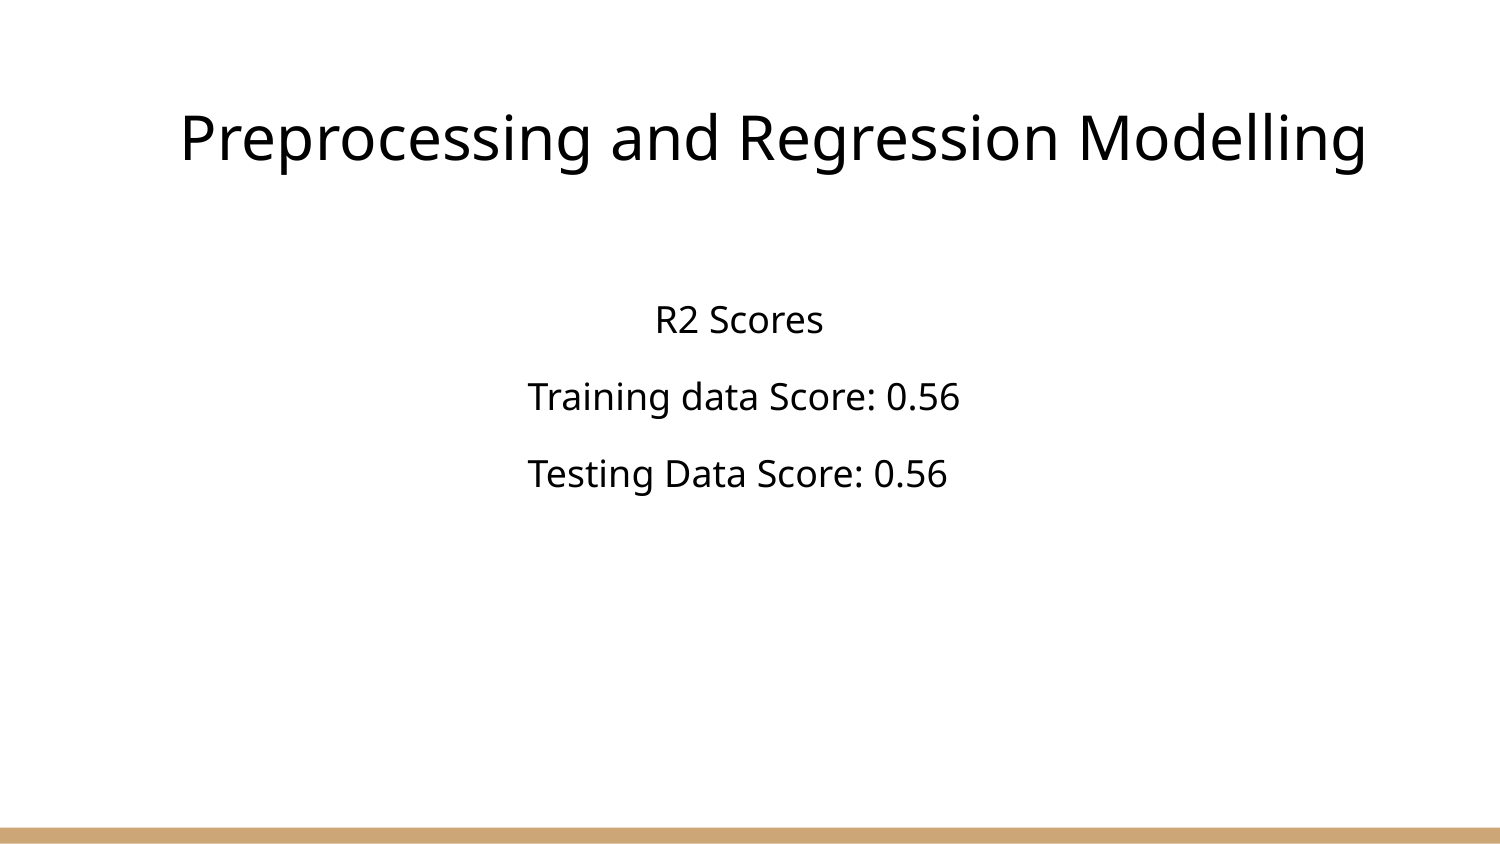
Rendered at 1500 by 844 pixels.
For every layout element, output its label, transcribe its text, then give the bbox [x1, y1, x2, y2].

title Preprocessing and Regression Modelling [51, 51, 1449, 189]
list R2 Scores Training data Score: 0.56 Testing Data Score: 0.56 [512, 274, 988, 570]
